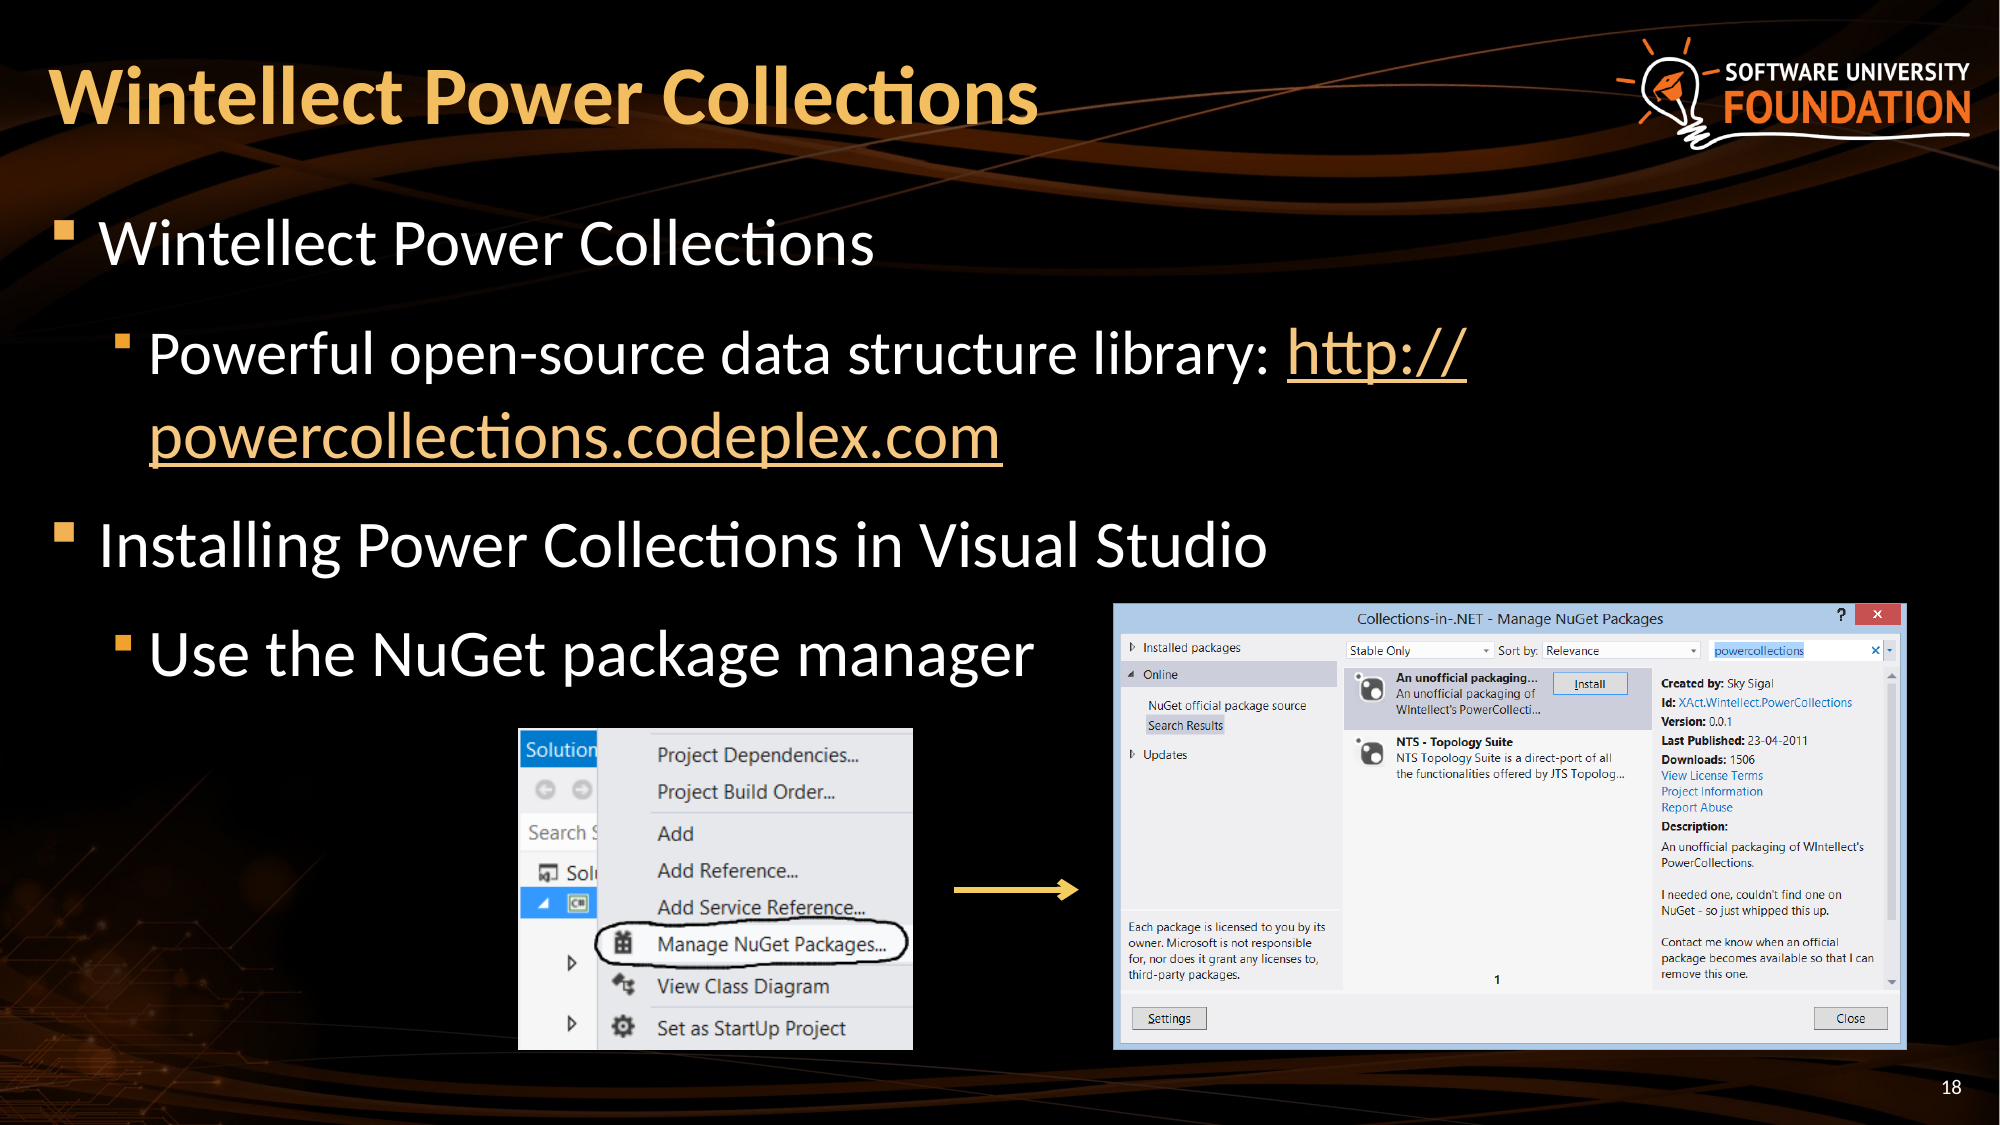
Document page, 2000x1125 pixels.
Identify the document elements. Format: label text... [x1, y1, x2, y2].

picture [0, 0, 2000, 1125]
title Wintellect Power Collections [30, 6, 1602, 189]
slide_number 18 [1938, 1070, 1968, 1103]
list Wintellect Power Collections Powerful open-source data structure library: http://powercollections.codeplex.com Installing Power Collections in Visual Studio Use the NuGet package manager [31, 188, 1938, 1103]
